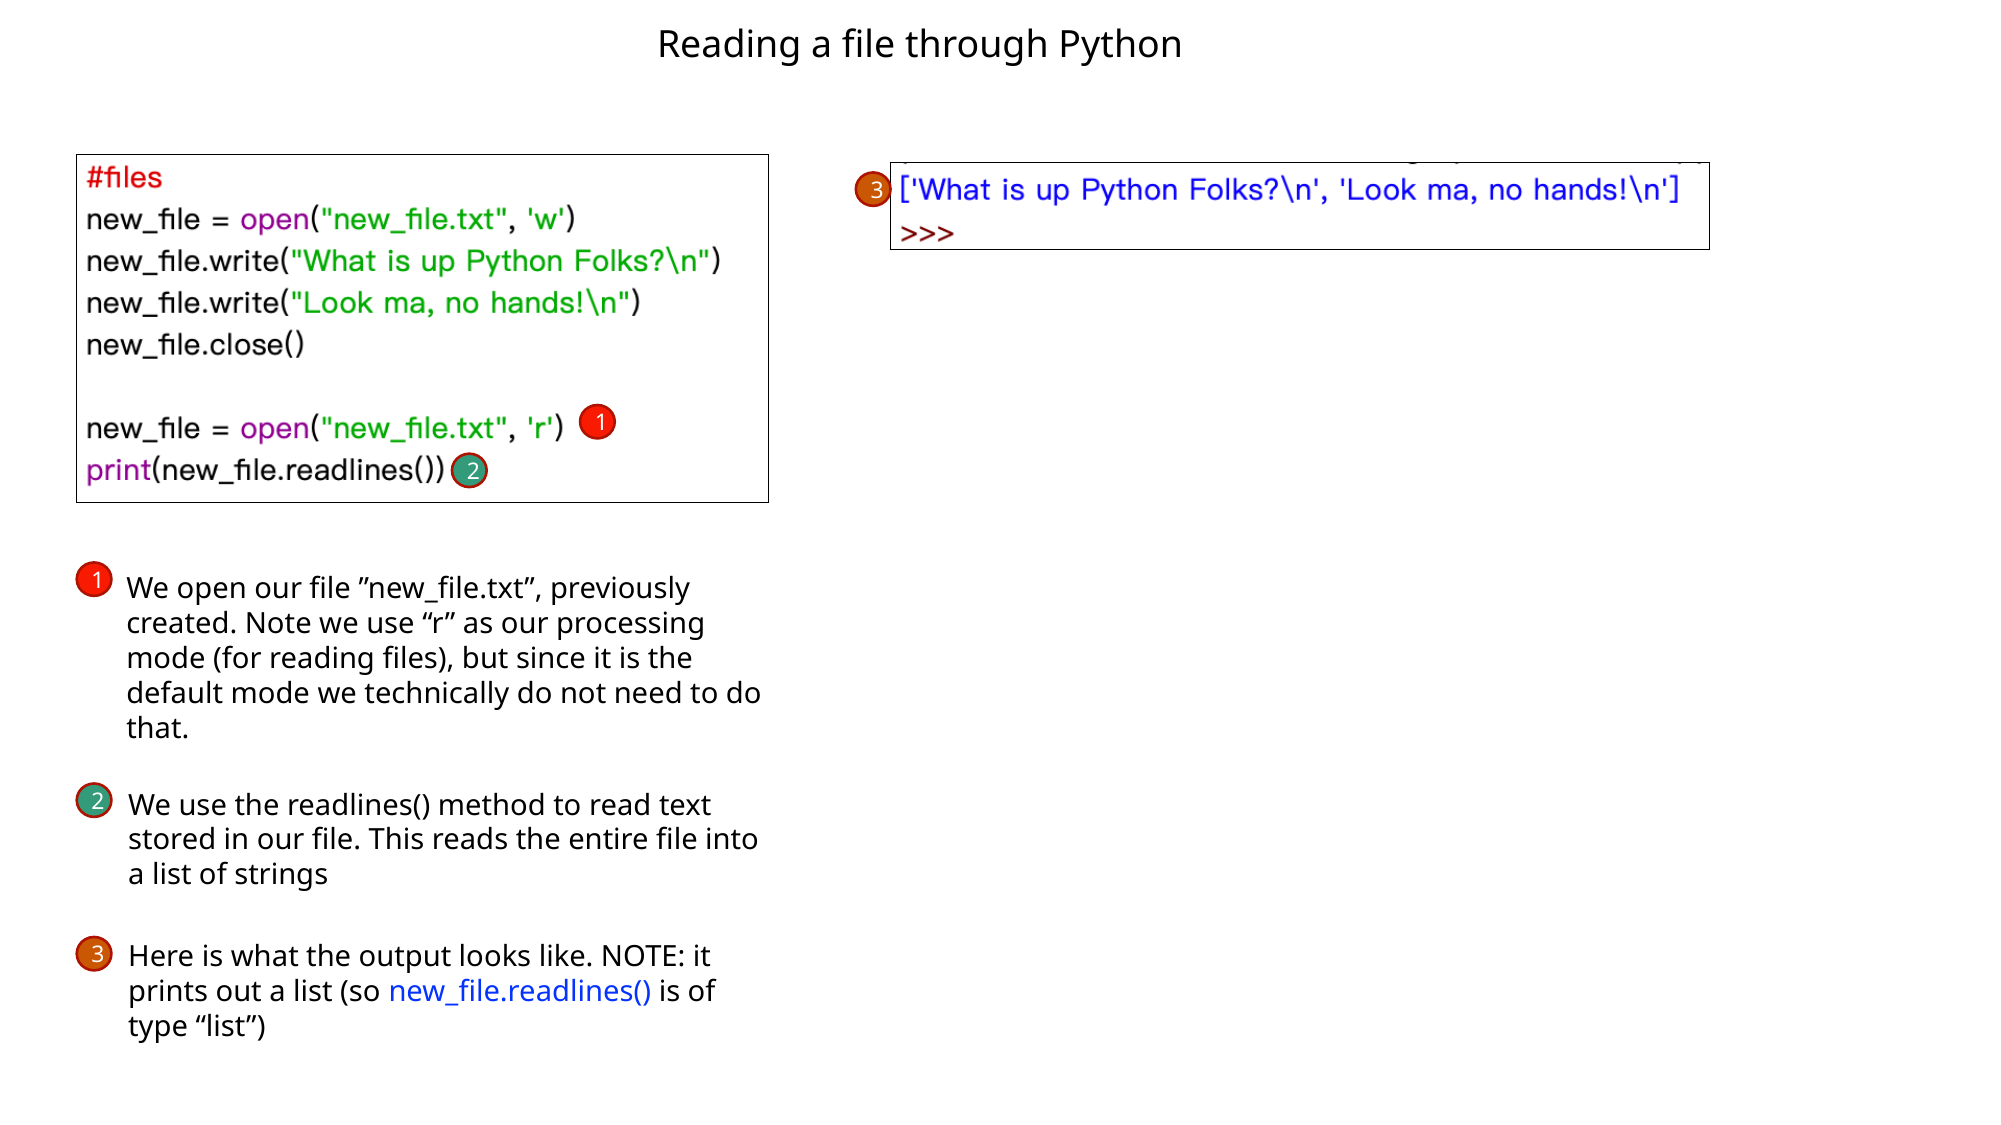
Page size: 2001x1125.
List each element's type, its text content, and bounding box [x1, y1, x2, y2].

text_box Here is what the output looks like. NOTE: it prints out a list (so new_file.readlines() is of type “list”) [113, 929, 791, 1050]
picture [890, 161, 1710, 250]
picture [76, 154, 769, 503]
text_box We use the readlines() method to read text stored in our file. This reads the entire file into a list of strings [113, 778, 791, 898]
text_box 1 [75, 561, 111, 598]
text_box 3 [854, 171, 890, 208]
text_box 3 [75, 935, 113, 972]
text_box Reading a file through Python [642, 12, 1492, 72]
text_box 2 [75, 782, 113, 819]
text_box We open our file ”new_file.txt”, previously created. Note we use “r” as our processing mode (for reading files), but since it is the default mode we technically do not need to do that. [111, 562, 789, 752]
